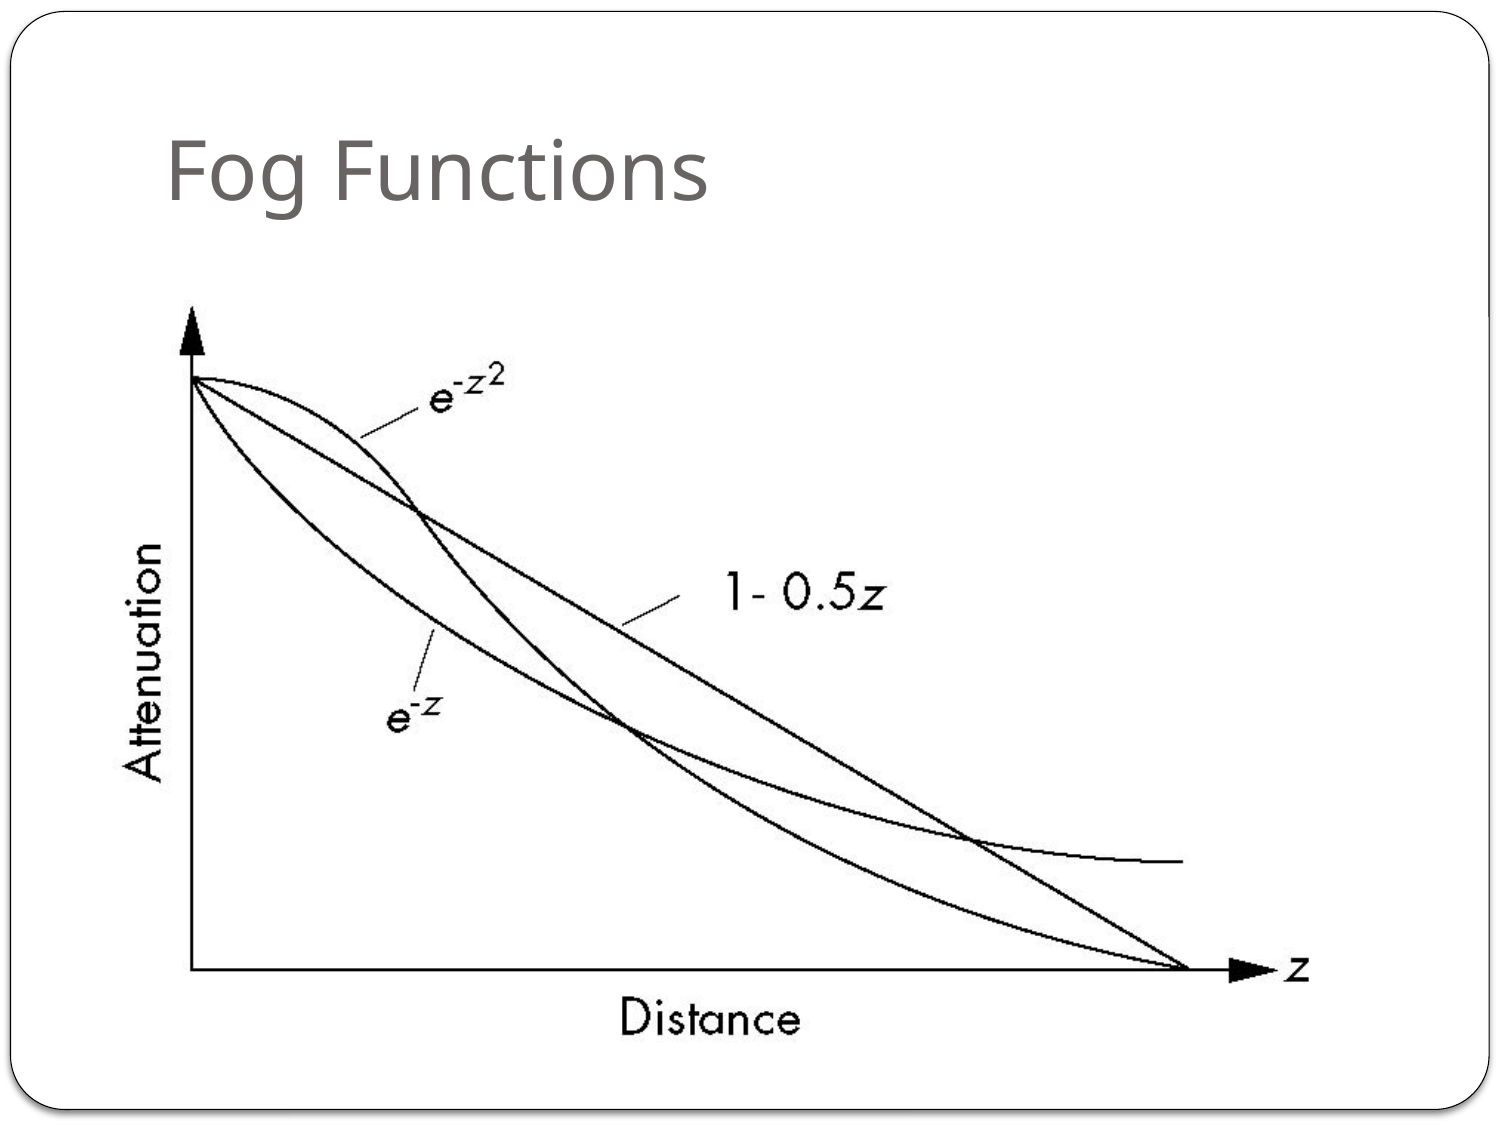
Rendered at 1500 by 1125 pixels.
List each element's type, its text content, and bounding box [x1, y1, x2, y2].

title Fog Functions [150, 45, 1425, 233]
picture [112, 299, 1309, 1050]
